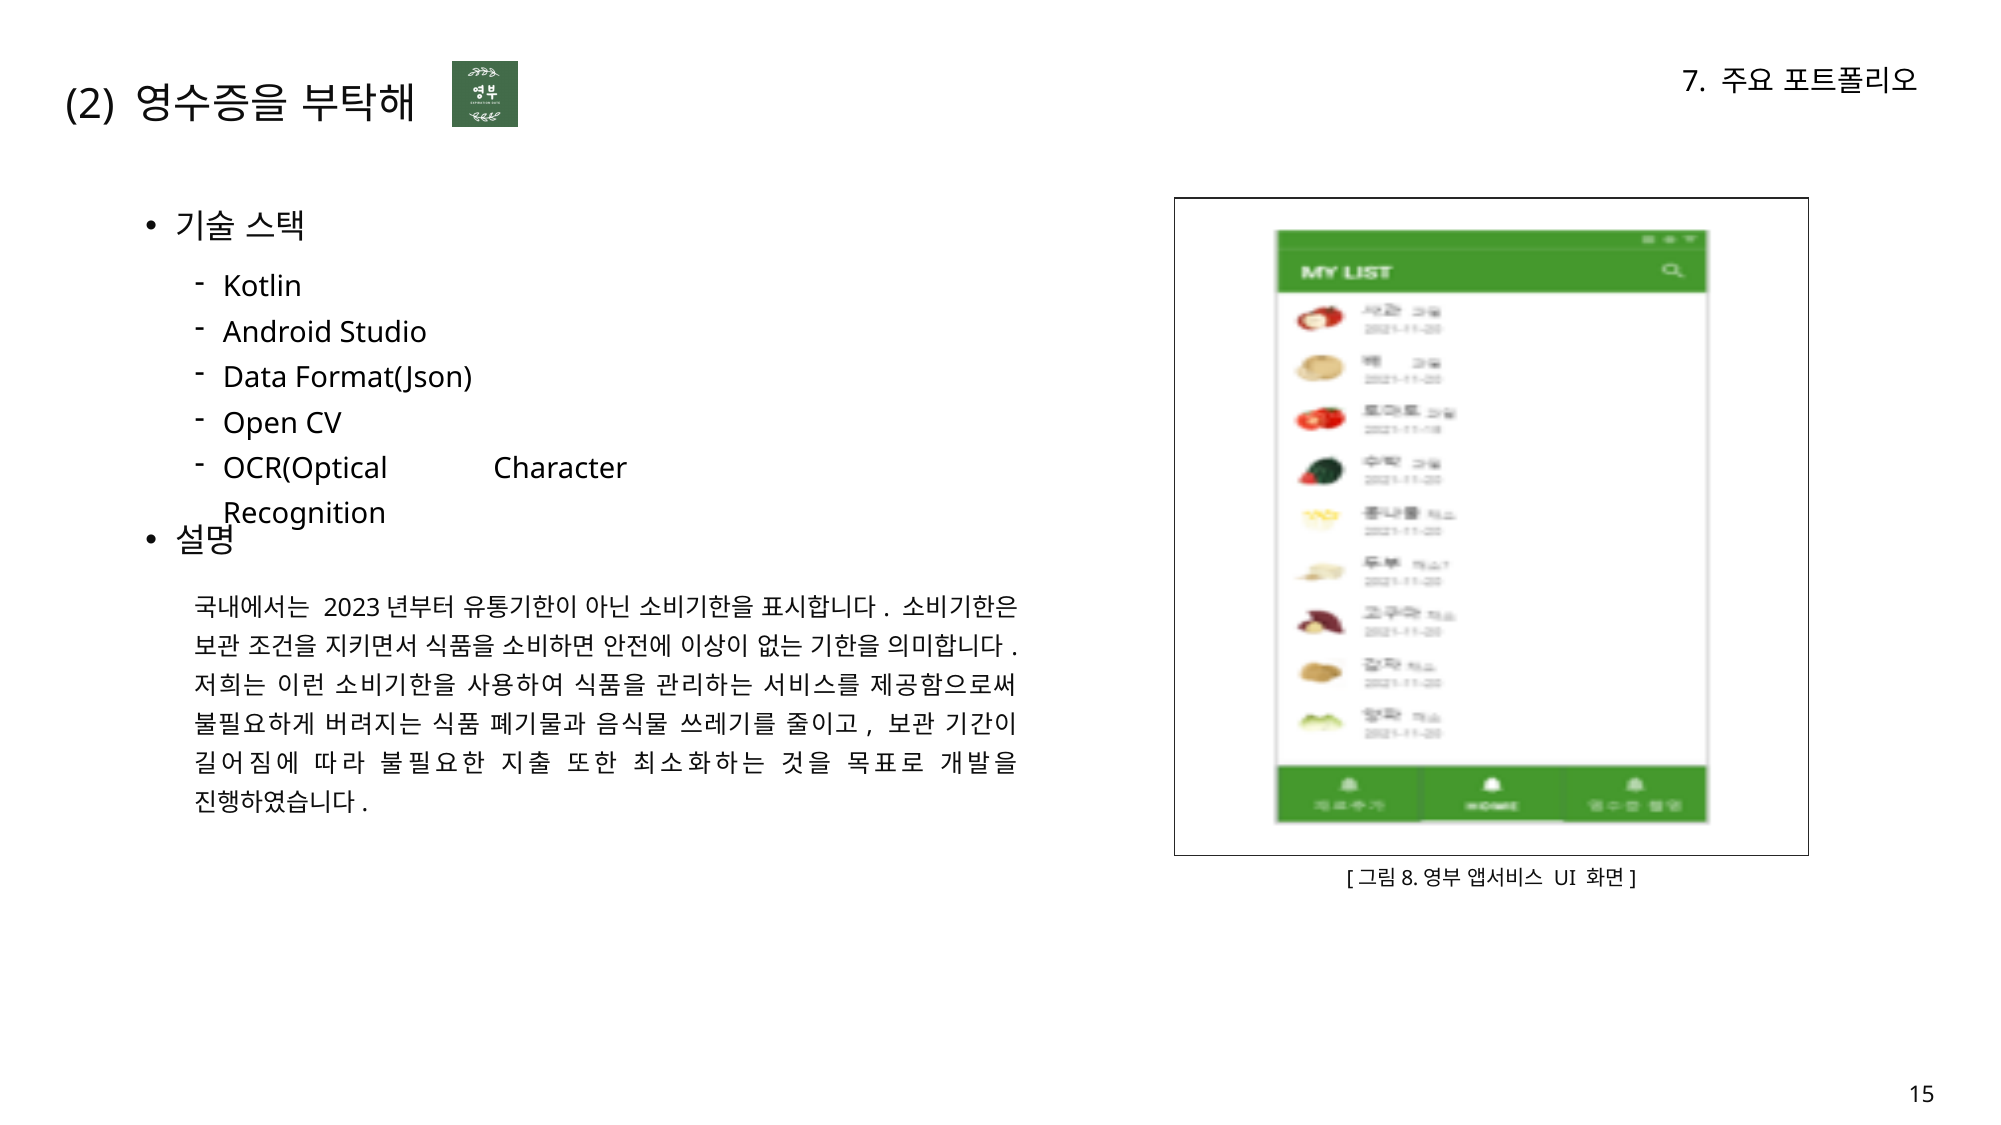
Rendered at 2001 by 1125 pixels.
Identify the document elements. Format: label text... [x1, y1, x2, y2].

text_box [1162, 197, 1820, 898]
text_box Kotlin Android Studio Data Format(Json) Open CV OCR(Optical Character Recognition [179, 249, 643, 538]
title (2) 영수증을 부탁해 [50, 54, 789, 134]
picture [1252, 210, 1731, 844]
text_box 7. 주요 포트폴리오 [1433, 54, 1933, 105]
text_box 국내에서는 2023년부터 유통기한이 아닌 소비기한을 표시합니다. 소비기한은 보관 조건을 지키면서 식품을 소비하면 안전에 이상이 없는 기한을 의미합니다. 저희는 이런 소비기한을 사용하여 식품을 관리하는 서비스를 제공함으로써 불필요하게 버려지는 식품 폐기물과 음식물 쓰레기를 줄이고, 보관 기간이 길어짐에 따라 불필요한 지출 또한 최소화하는 것을 목표로 개발을 진행하였습니다. [179, 575, 1033, 824]
text_box 설명 [130, 511, 788, 567]
text_box 기술 스택 [130, 197, 788, 253]
picture [452, 61, 518, 127]
